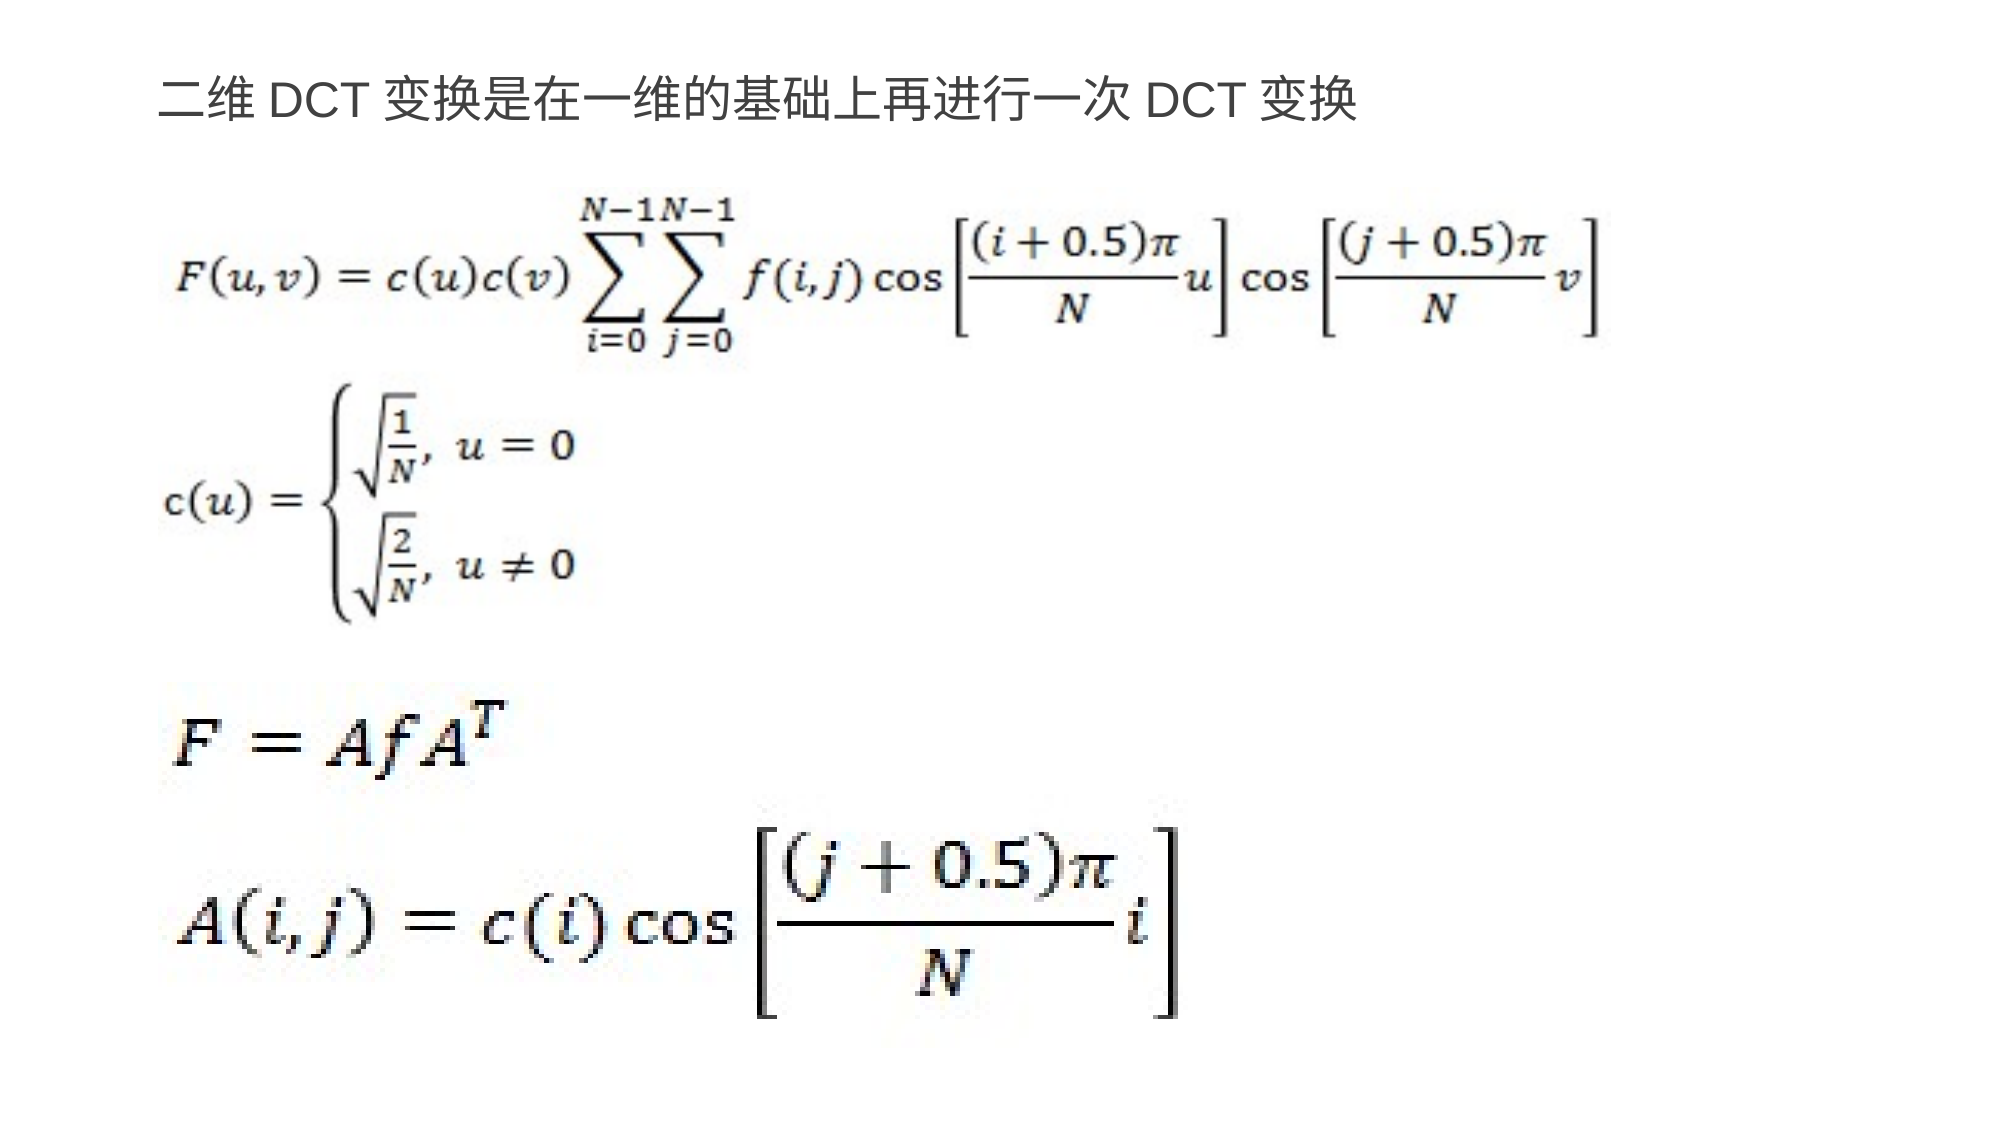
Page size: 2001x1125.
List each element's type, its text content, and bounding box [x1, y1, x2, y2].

picture [158, 682, 1223, 1048]
text_box 二维DCT变换是在一维的基础上再进行一次DCT变换 [141, 60, 1374, 136]
picture [158, 187, 1611, 632]
